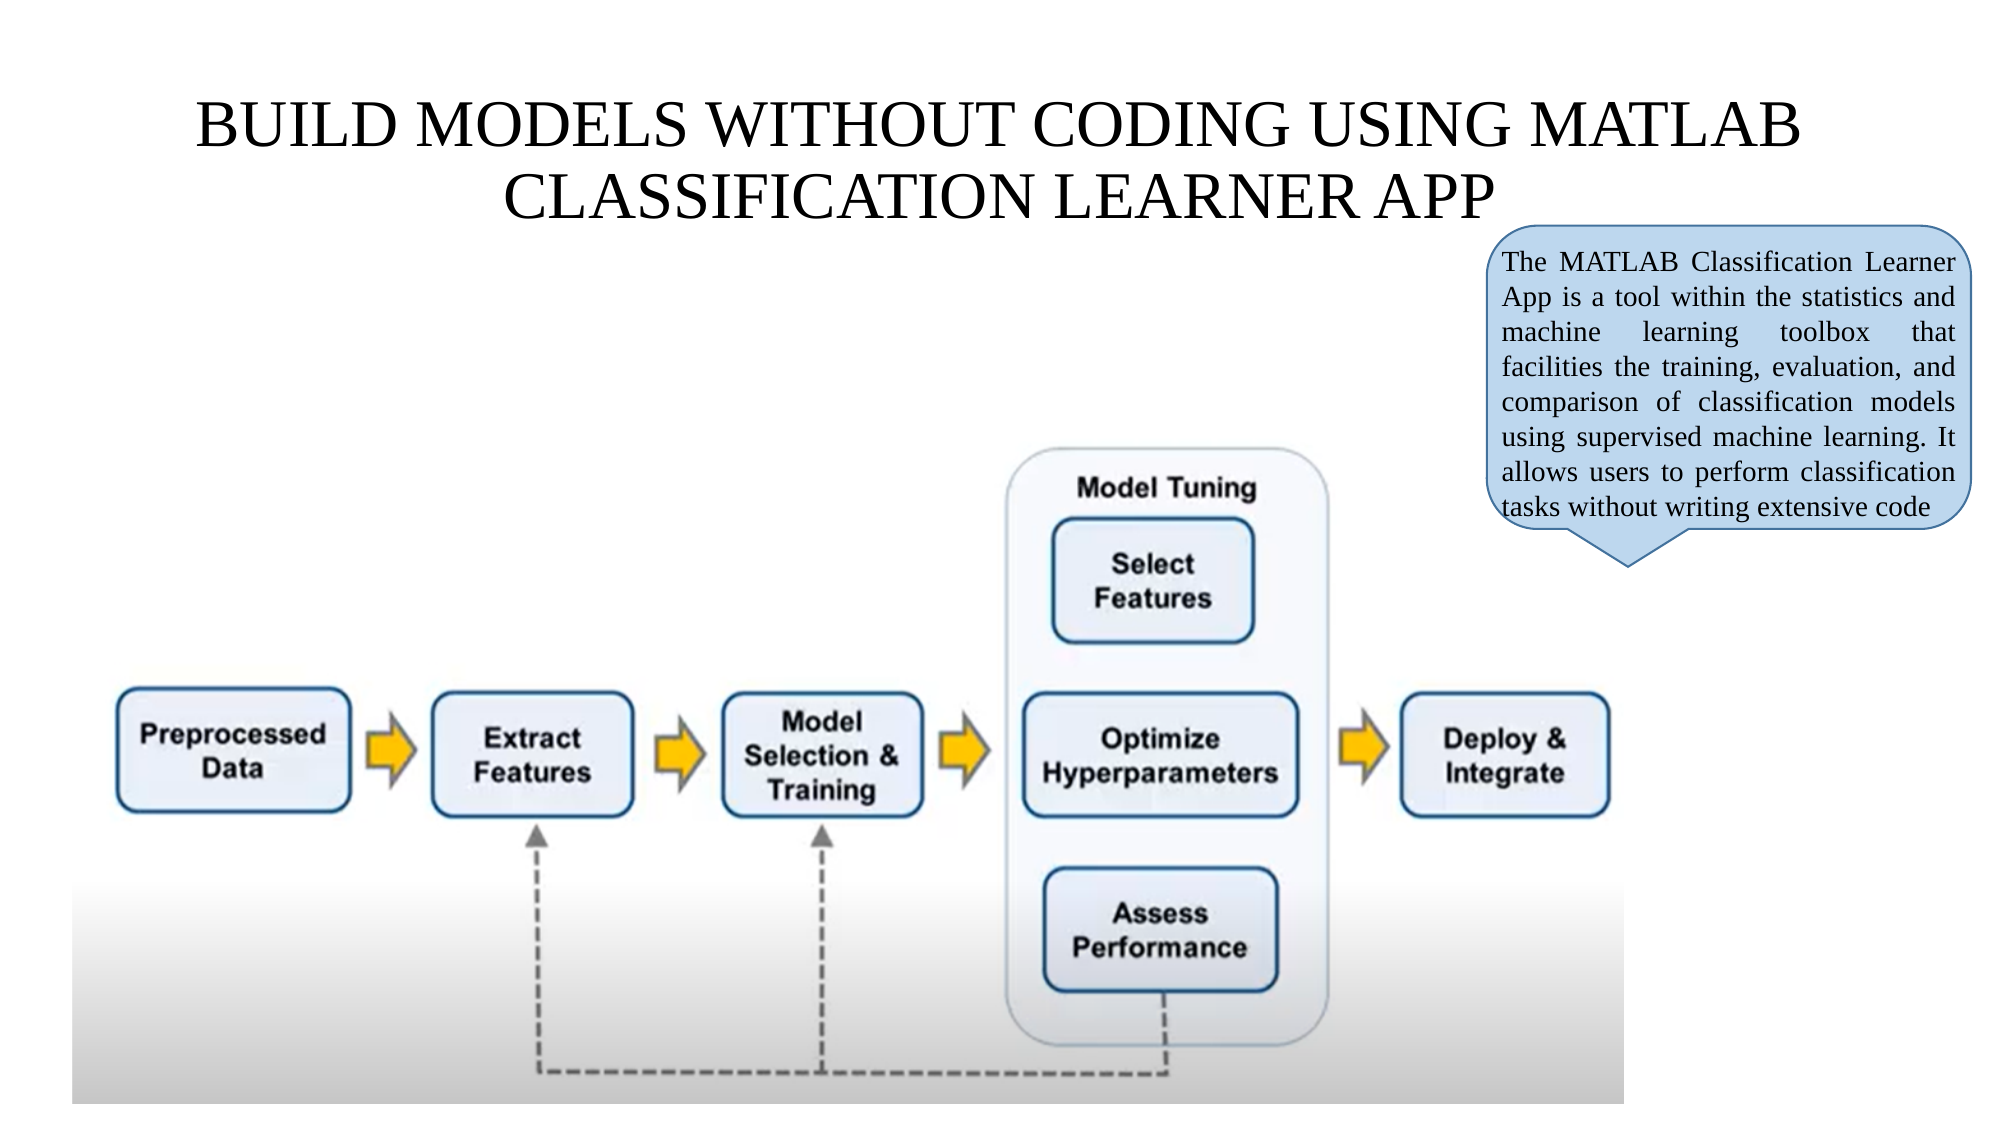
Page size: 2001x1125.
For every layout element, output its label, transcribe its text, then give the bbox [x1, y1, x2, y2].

text_box [1507, 224, 1950, 234]
text_box [1624, 530, 1689, 569]
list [71, 389, 1624, 1104]
title BUILD MODELS WITHOUT CODING USING MATLAB CLASSIFICATION LEARNER APP [71, 52, 1929, 270]
text_box The MATLAB Classification Learner App is a tool within the statistics and machine learning toolbox that facilities the training, evaluation, and comparison of classification models using supervised machine learning. It allows users to perform classification tasks without writing extensive code [1486, 234, 1971, 530]
